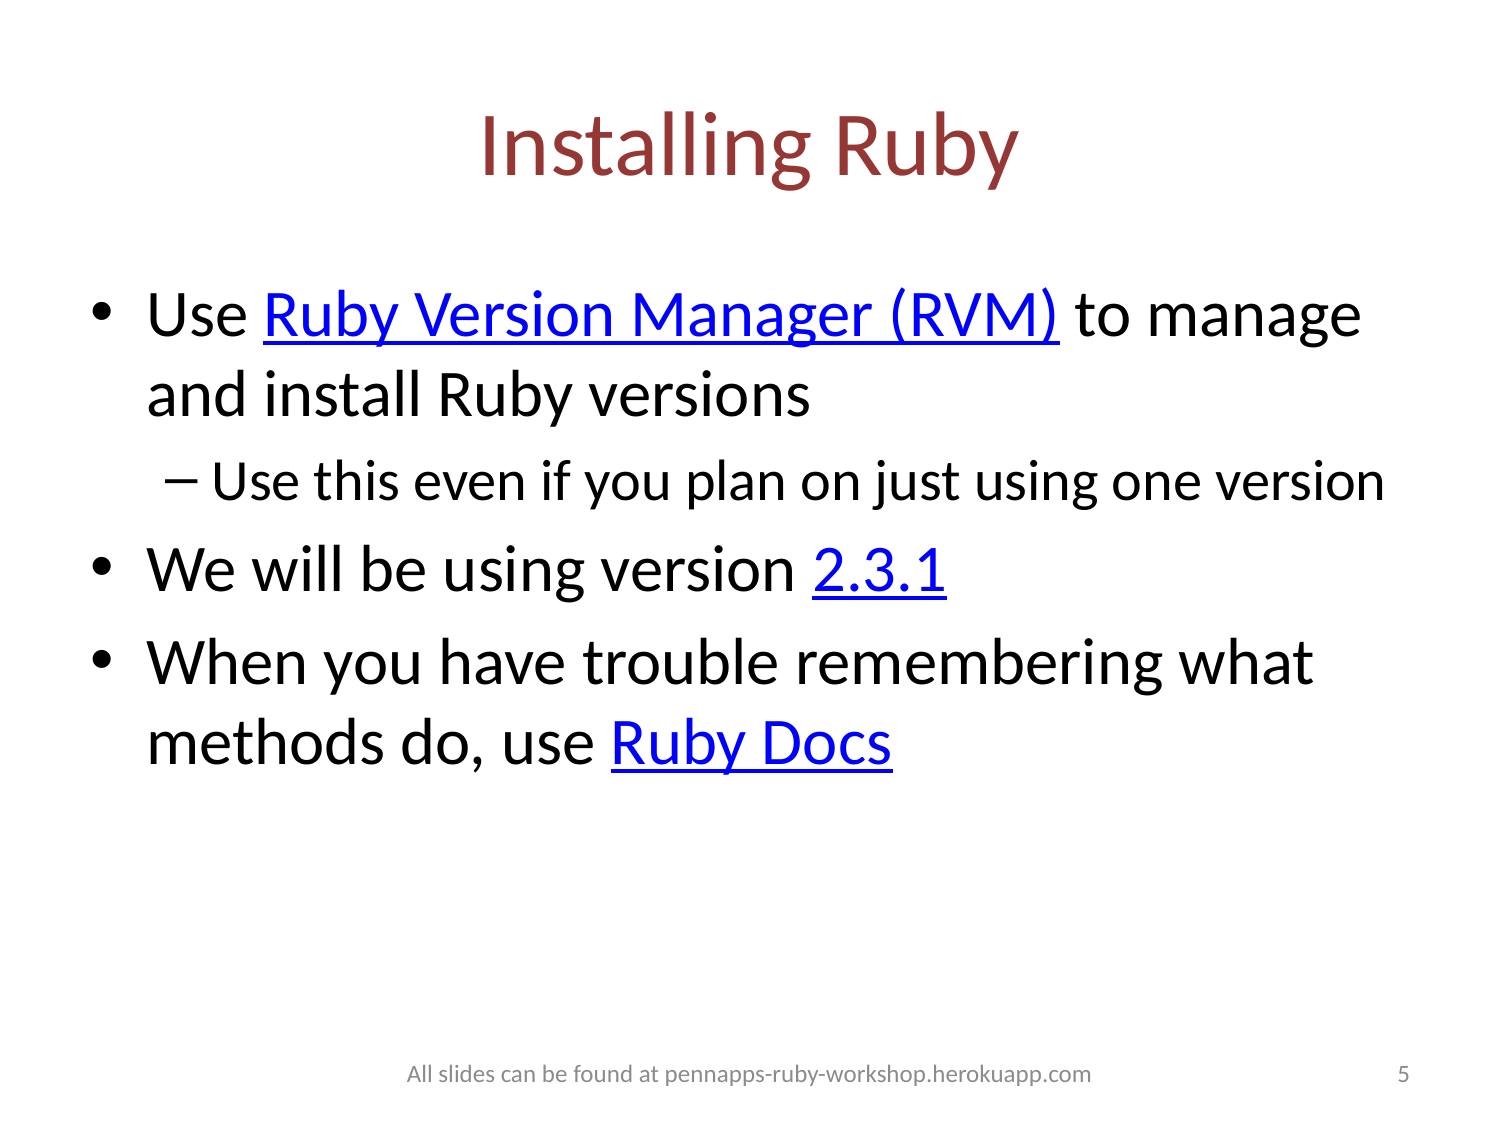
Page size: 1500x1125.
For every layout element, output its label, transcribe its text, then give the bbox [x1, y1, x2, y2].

title Installing Ruby [75, 45, 1425, 233]
footer All slides can be found at pennapps-ruby-workshop.herokuapp.com [348, 1042, 1152, 1103]
list Use Ruby Version Manager (RVM) to manage and install Ruby versions Use this even if you plan on just using one version We will be using version 2.3.1 When you have trouble remembering what methods do, use Ruby Docs [75, 262, 1425, 1005]
slide_number 5 [1341, 1042, 1425, 1103]
